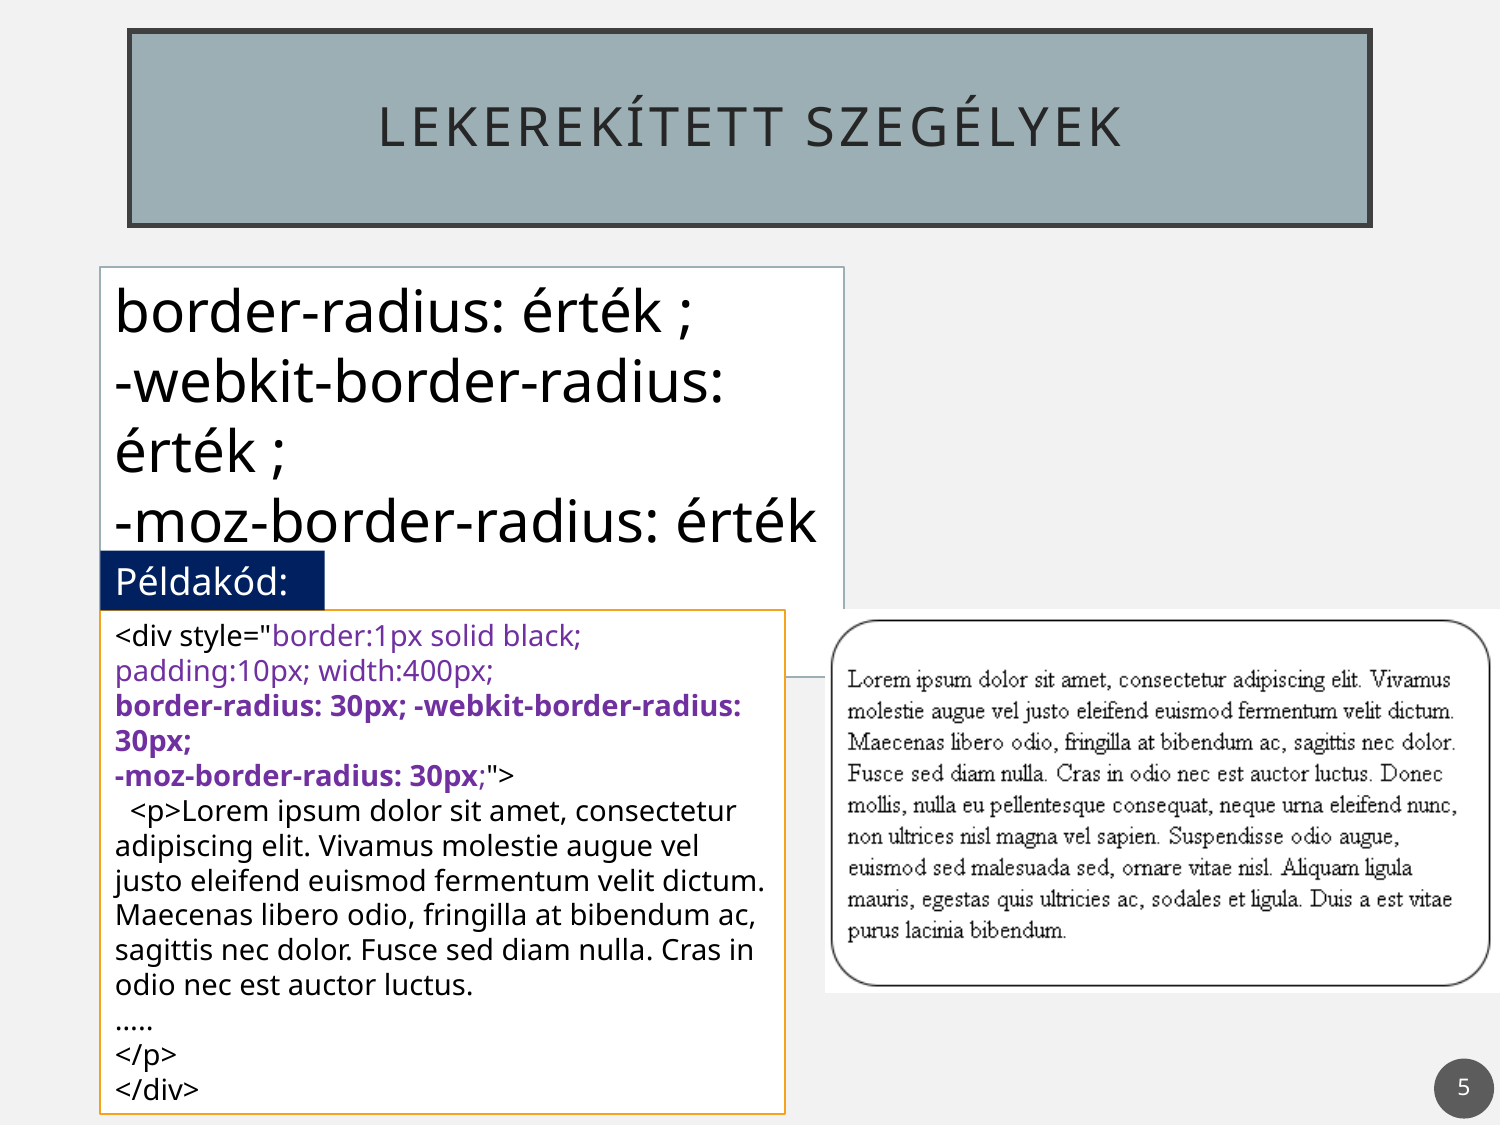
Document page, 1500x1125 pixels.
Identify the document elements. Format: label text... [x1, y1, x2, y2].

text_box Példakód: [100, 550, 325, 611]
picture [824, 609, 1500, 993]
slide_number 5 [1434, 1058, 1495, 1119]
text_box <div style="border:1px solid black; padding:10px; width:400px; border-radius: 30px; -webkit-border-radius: 30px; -moz-border-radius: 30px;"> <p>Lorem ipsum dolor sit amet, consectetur adipiscing elit. Vivamus molestie augue vel justo eleifend euismod fermentum velit dictum. Maecenas libero odio, fringilla at bibendum ac, sagittis nec dolor. Fusce sed diam nulla. Cras in odio nec est auctor luctus. ….. </p> </div> [99, 609, 786, 1115]
title Lekerekített szegélyek [127, 28, 1373, 228]
text_box border-radius: érték ; -webkit-border-radius: érték ; -moz-border-radius: érték ; [99, 266, 845, 678]
